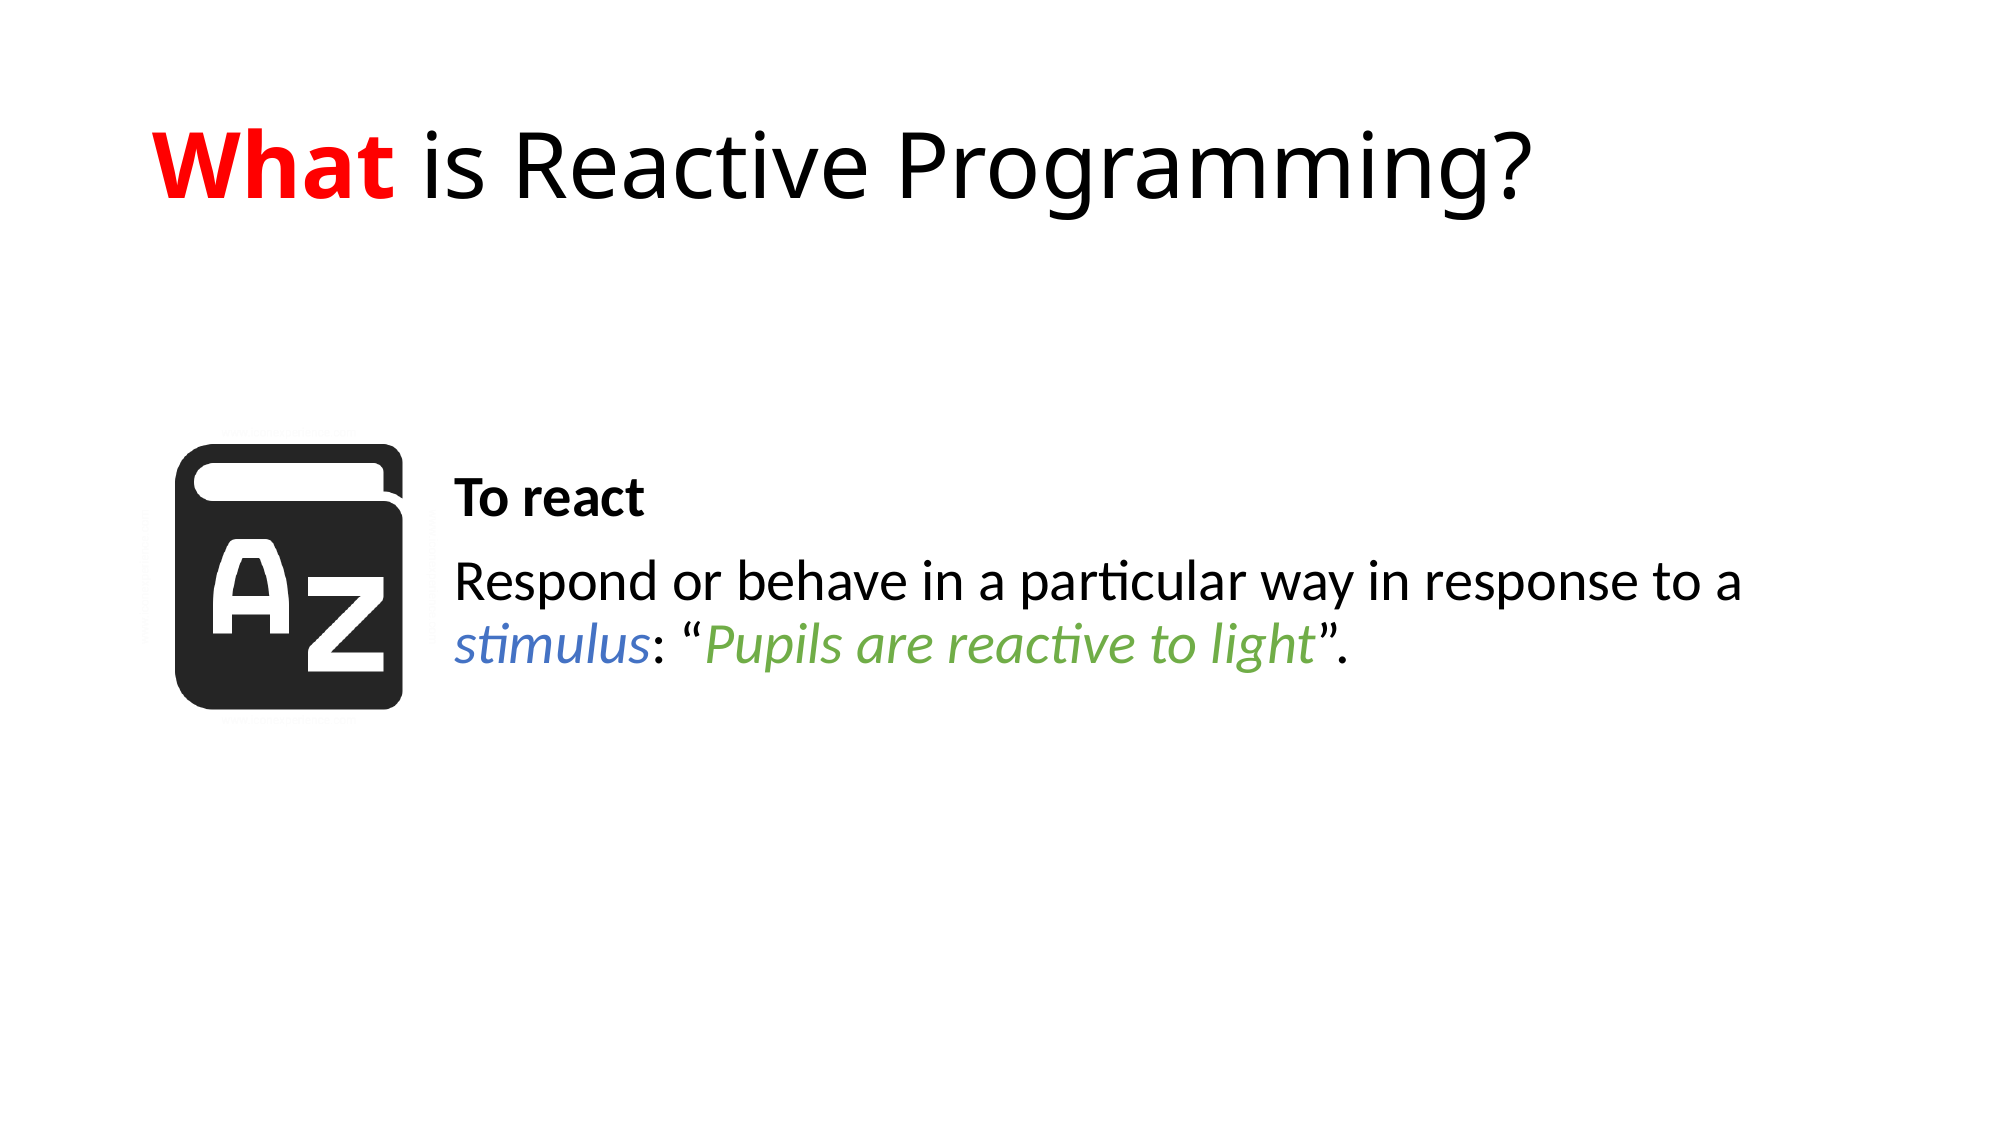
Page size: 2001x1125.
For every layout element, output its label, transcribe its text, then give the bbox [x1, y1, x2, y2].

title What is Reactive Programming? [137, 59, 1863, 278]
list To react Respond or behave in a particular way in response to a stimulus: “Pupils are reactive to light”. [440, 459, 1880, 707]
picture [137, 425, 440, 728]
